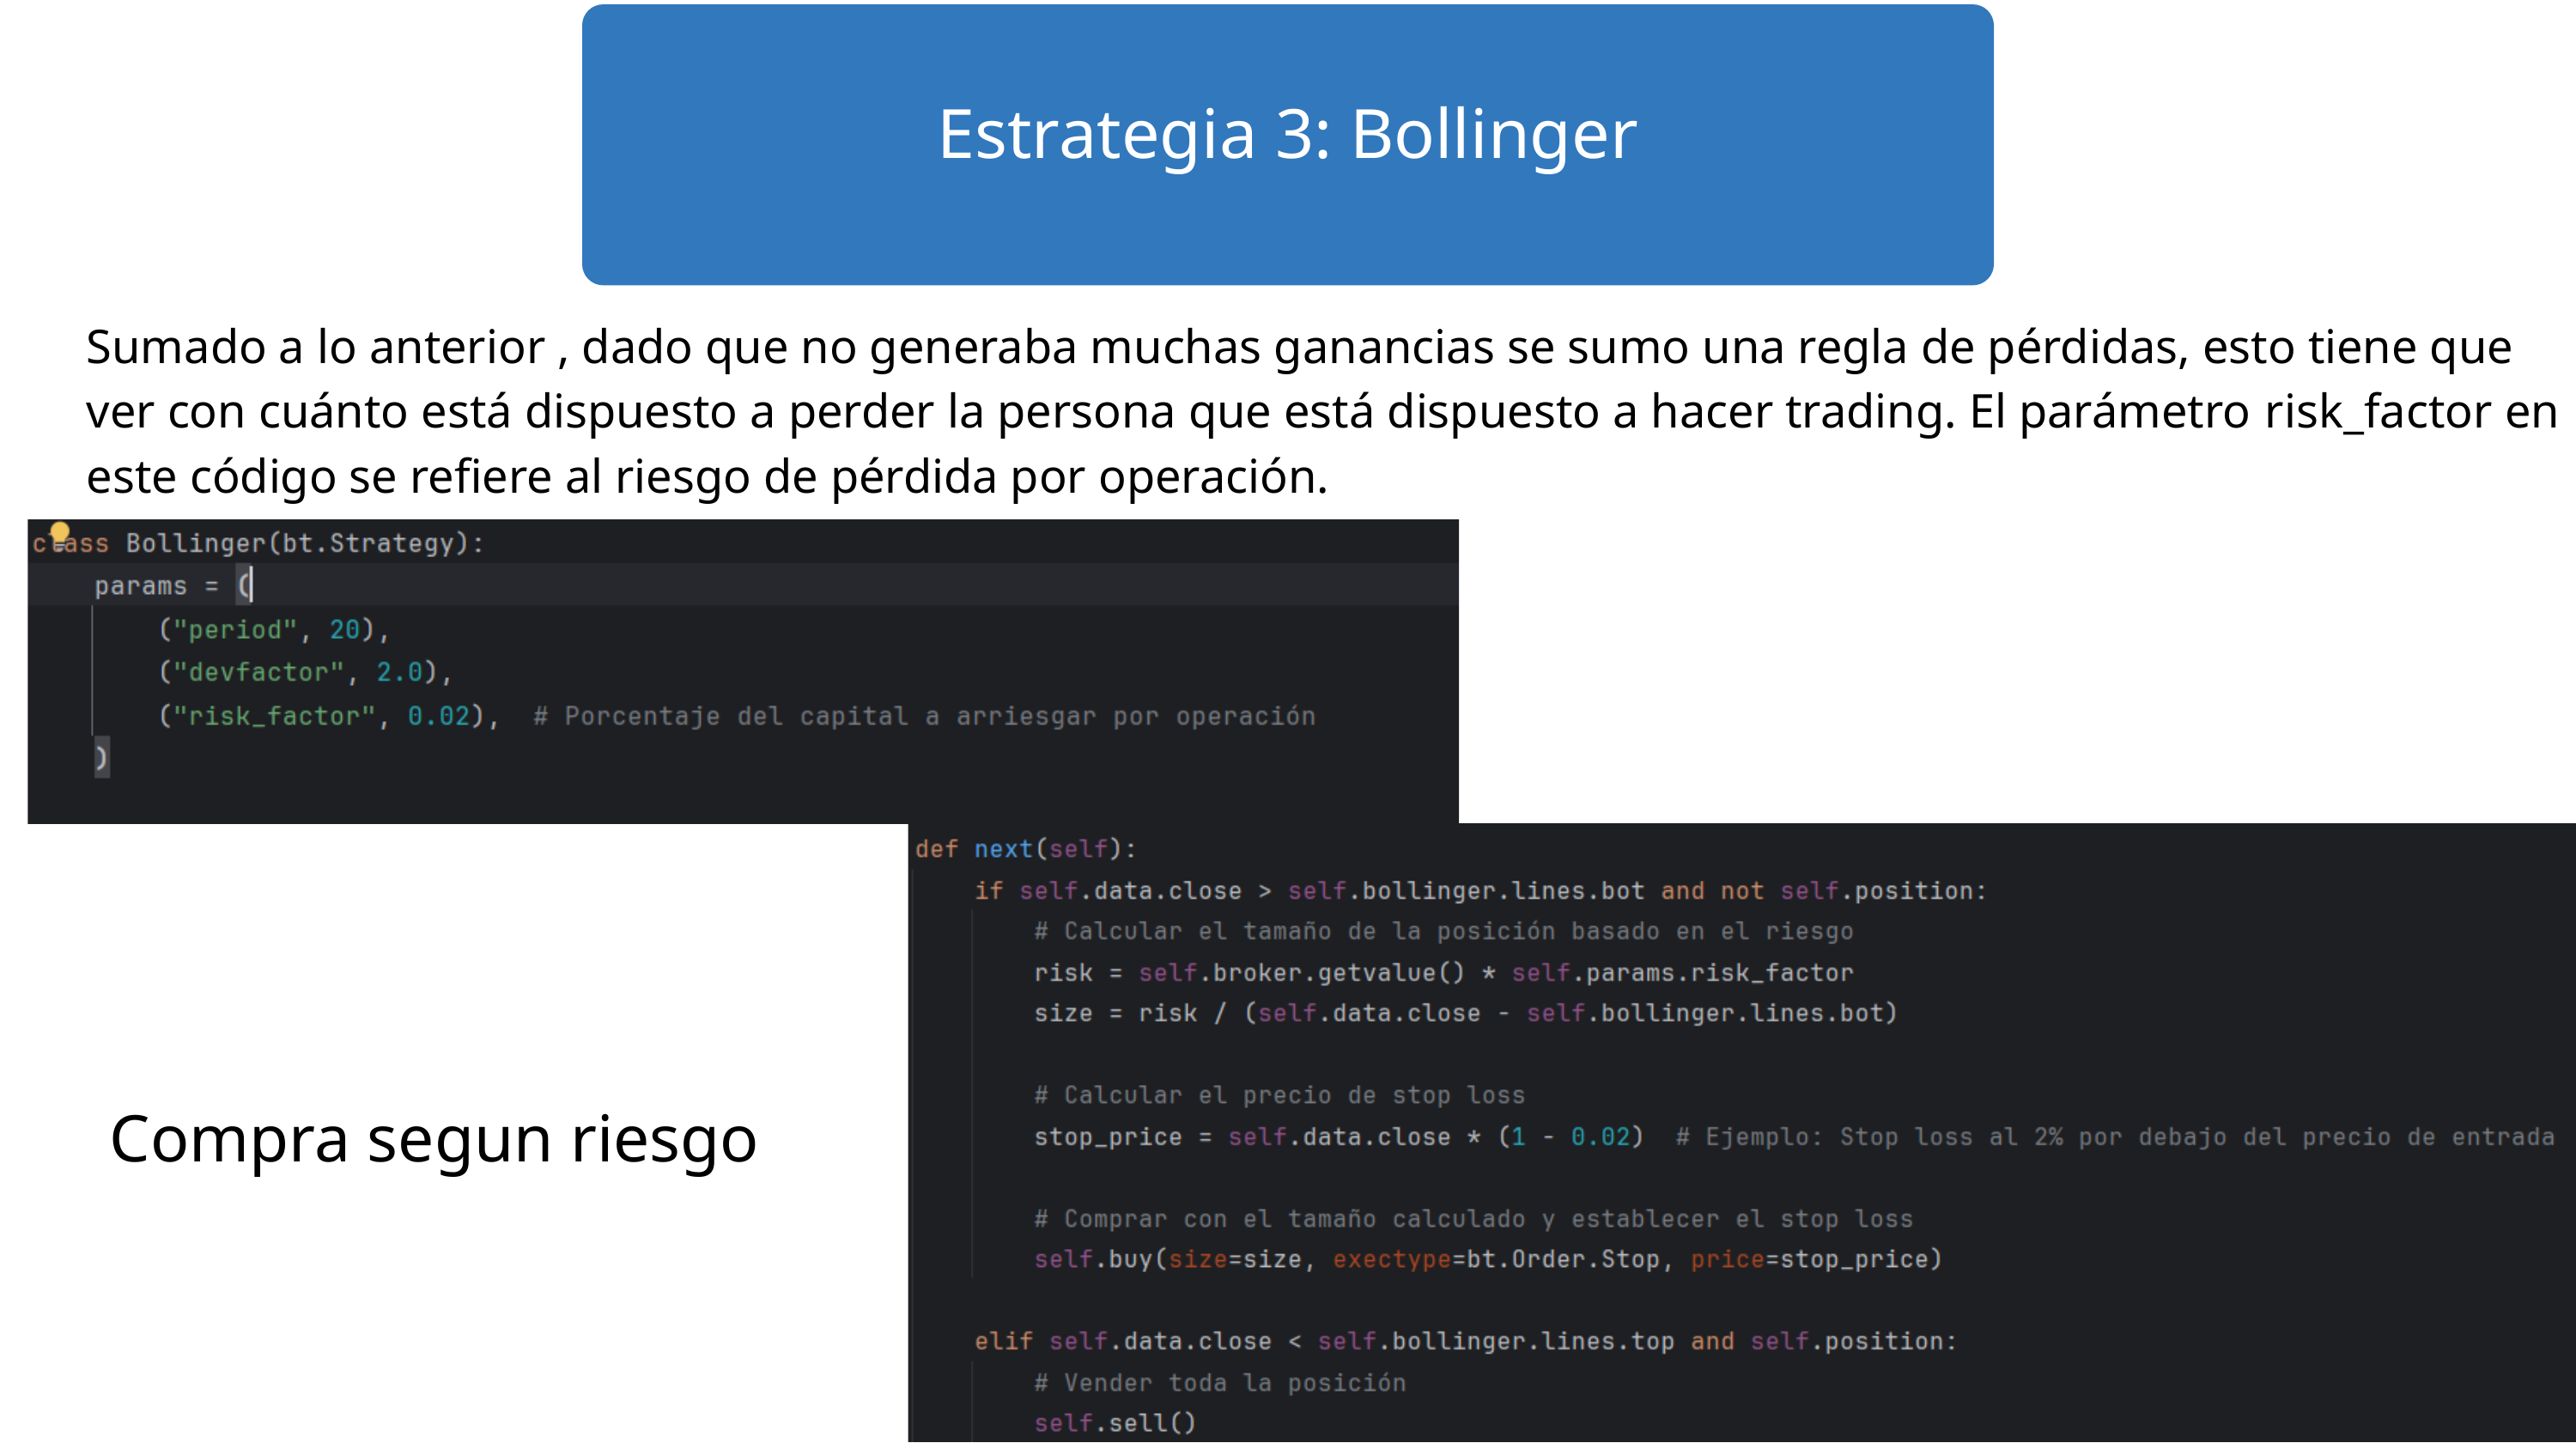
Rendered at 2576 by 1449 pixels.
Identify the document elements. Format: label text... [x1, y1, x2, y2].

text_box Sumado a lo anterior , dado que no generaba muchas ganancias se sumo una regla de pérdidas, esto tiene que ver con cuánto está dispuesto a perder la persona que está dispuesto a hacer trading. El parámetro risk_factor en este código se refiere al riesgo de pérdida por operación. [86, 307, 2576, 568]
text_box [908, 823, 2576, 1443]
text_box [27, 519, 1460, 824]
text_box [581, 3, 1995, 286]
text_box Compra segun riesgo [98, 1084, 771, 1175]
